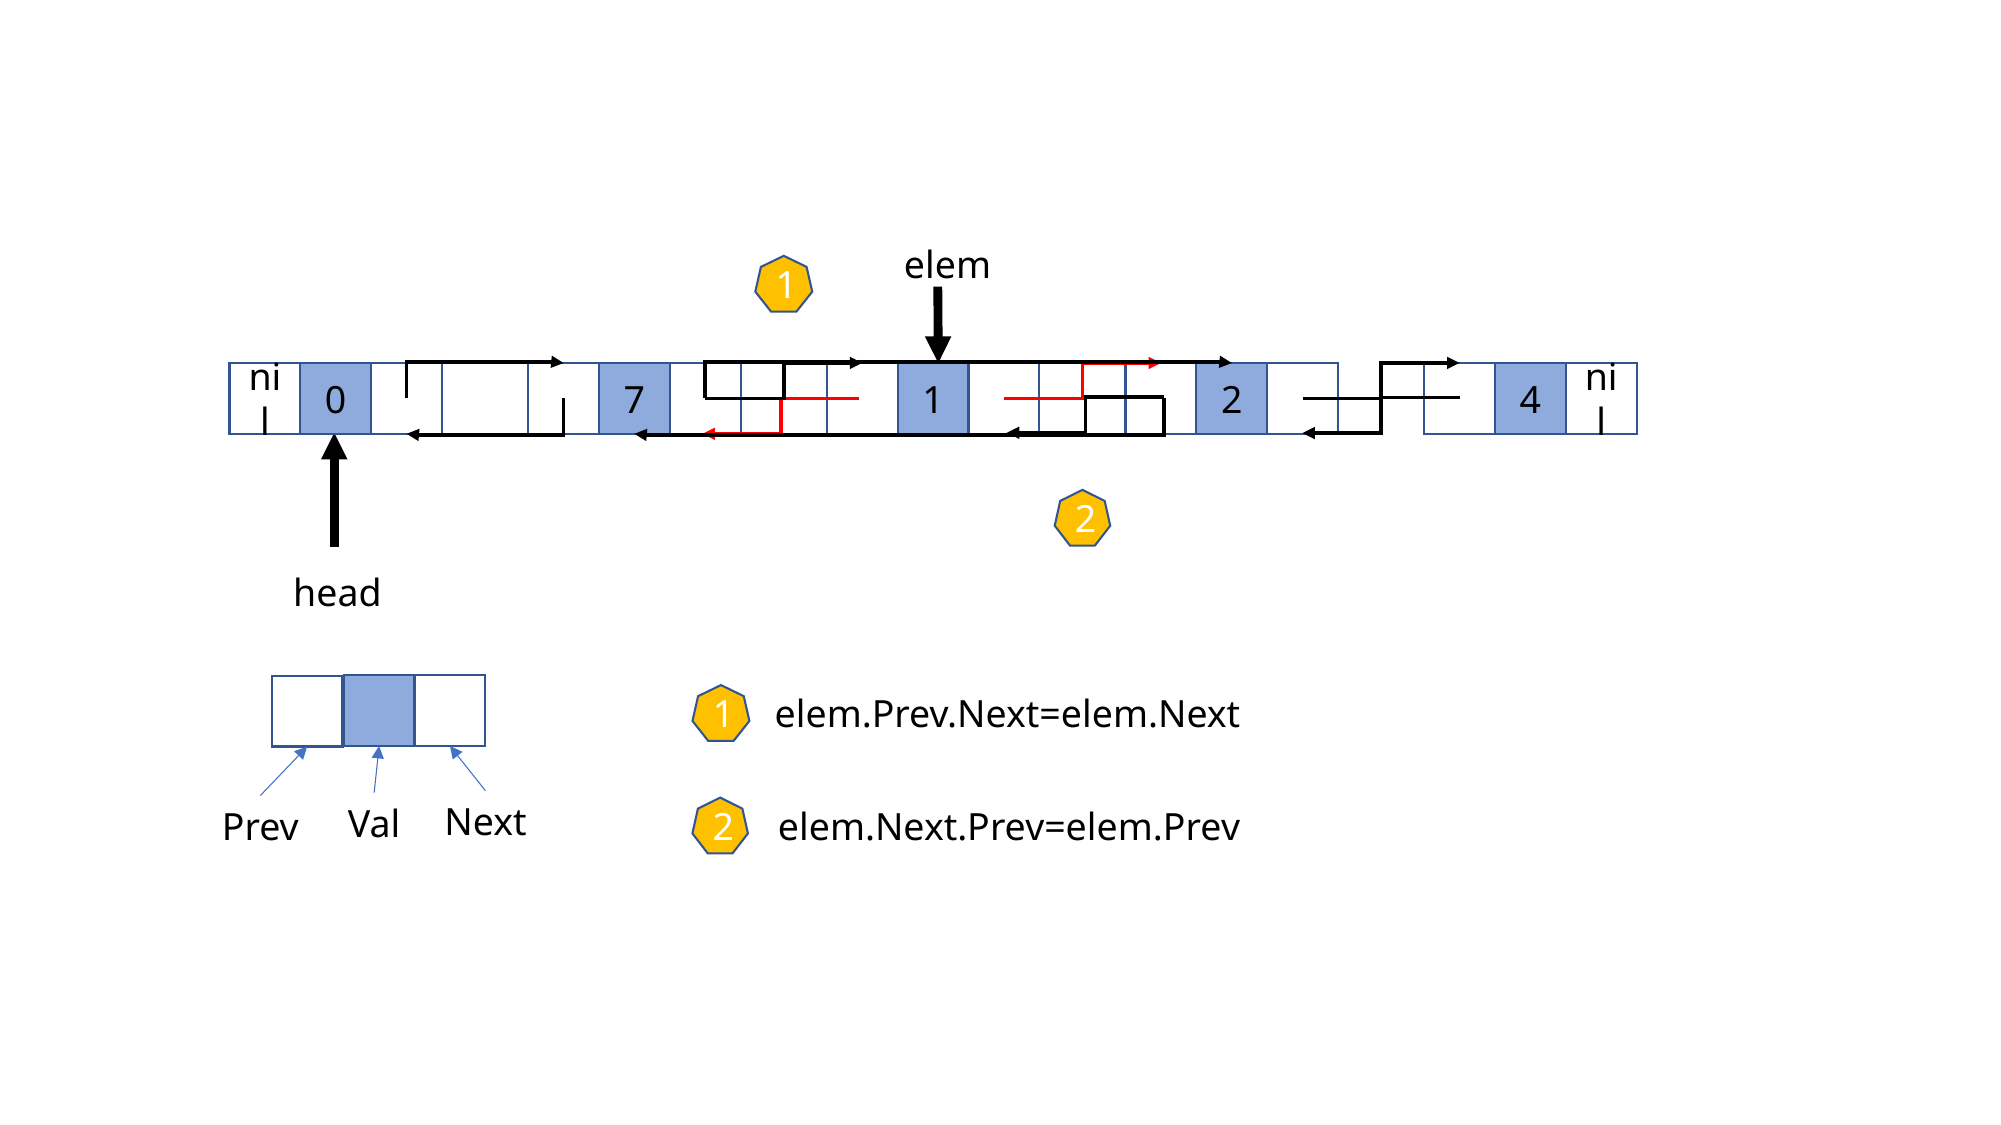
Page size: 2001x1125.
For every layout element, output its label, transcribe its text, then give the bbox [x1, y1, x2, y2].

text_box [1302, 397, 1460, 434]
text_box 1 [691, 683, 751, 742]
text_box [271, 675, 344, 748]
text_box 2 [691, 796, 750, 855]
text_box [892, 233, 1003, 362]
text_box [260, 746, 308, 796]
text_box 2 [1053, 488, 1112, 547]
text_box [406, 362, 564, 398]
text_box Next [429, 790, 542, 851]
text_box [449, 746, 486, 791]
text_box [343, 674, 413, 747]
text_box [1302, 362, 1460, 397]
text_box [705, 362, 1232, 399]
text_box 1 [754, 254, 814, 313]
text_box elem.Next.Prev=elem.Prev [763, 795, 1255, 855]
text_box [374, 746, 380, 793]
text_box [229, 362, 406, 434]
text_box Prev [207, 795, 314, 856]
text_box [406, 398, 564, 434]
text_box elem.Prev.Next=elem.Next [759, 683, 1256, 743]
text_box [1460, 362, 1637, 434]
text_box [634, 398, 1164, 434]
text_box [413, 674, 486, 747]
text_box Val [333, 792, 416, 853]
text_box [564, 362, 705, 434]
text_box head [278, 561, 397, 622]
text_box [1164, 362, 1302, 434]
